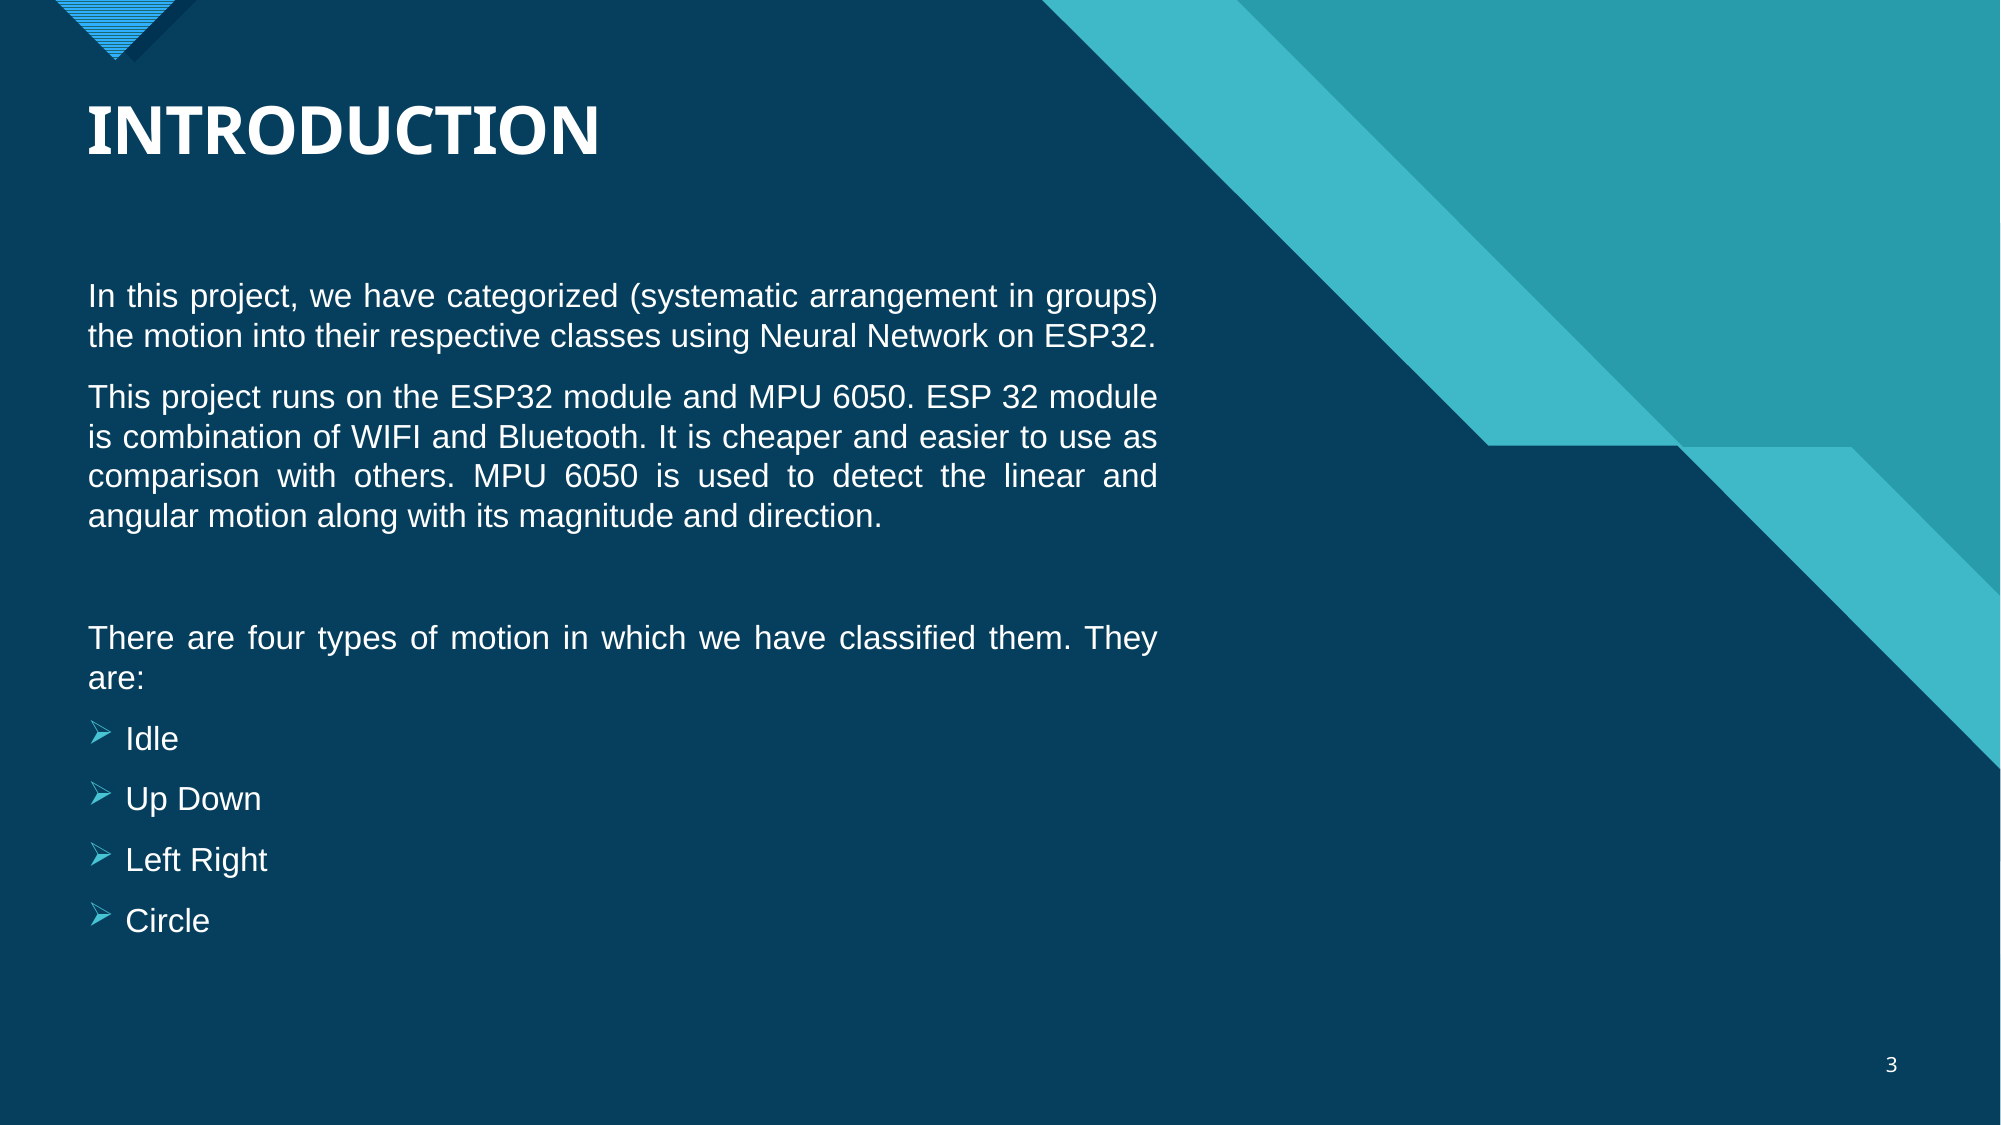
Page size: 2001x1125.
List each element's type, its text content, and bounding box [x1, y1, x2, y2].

title INTRODUCTION [72, 89, 1913, 177]
list In this project, we have categorized (systematic arrangement in groups) the motion into their respective classes using Neural Network on ESP32. This project runs on the ESP32 module and MPU 6050. ESP 32 module is combination of WIFI and Bluetooth. It is cheaper and easier to use as comparison with others. MPU 6050 is used to detect the linear and angular motion along with its magnitude and direction. There are four types of motion in which we have classified them. They are: Idle Up Down Left Right Circle [72, 266, 1175, 939]
slide_number 3 [1845, 1035, 1913, 1096]
